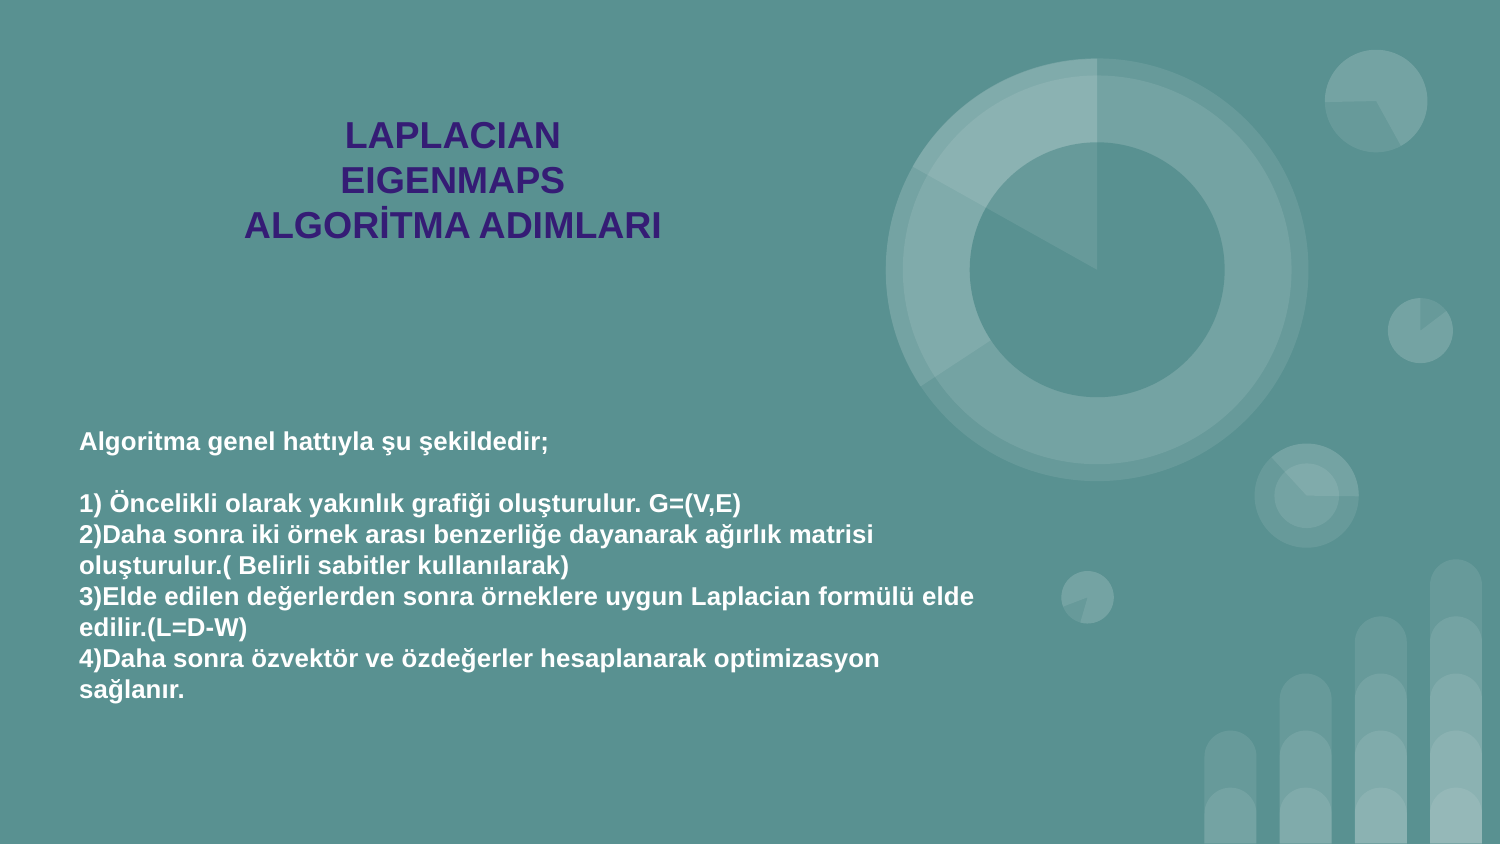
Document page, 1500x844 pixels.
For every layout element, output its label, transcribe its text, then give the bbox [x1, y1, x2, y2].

title LAPLACIAN EIGENMAPS ALGORİTMA ADIMLARI [212, 81, 694, 277]
subtitle Algoritma genel hattıyla şu şekildedir; 1) Öncelikli olarak yakınlık grafiği oluşturulur. G=(V,E) 2)Daha sonra iki örnek arası benzerliğe dayanarak ağırlık matrisi oluşturulur.( Belirli sabitler kullanılarak) 3)Elde edilen değerlerden sonra örneklere uygun Laplacian formülü elde edilir.(L=D-W) 4)Daha sonra özvektör ve özdeğerler hesaplanarak optimizasyon sağlanır. [64, 409, 997, 721]
